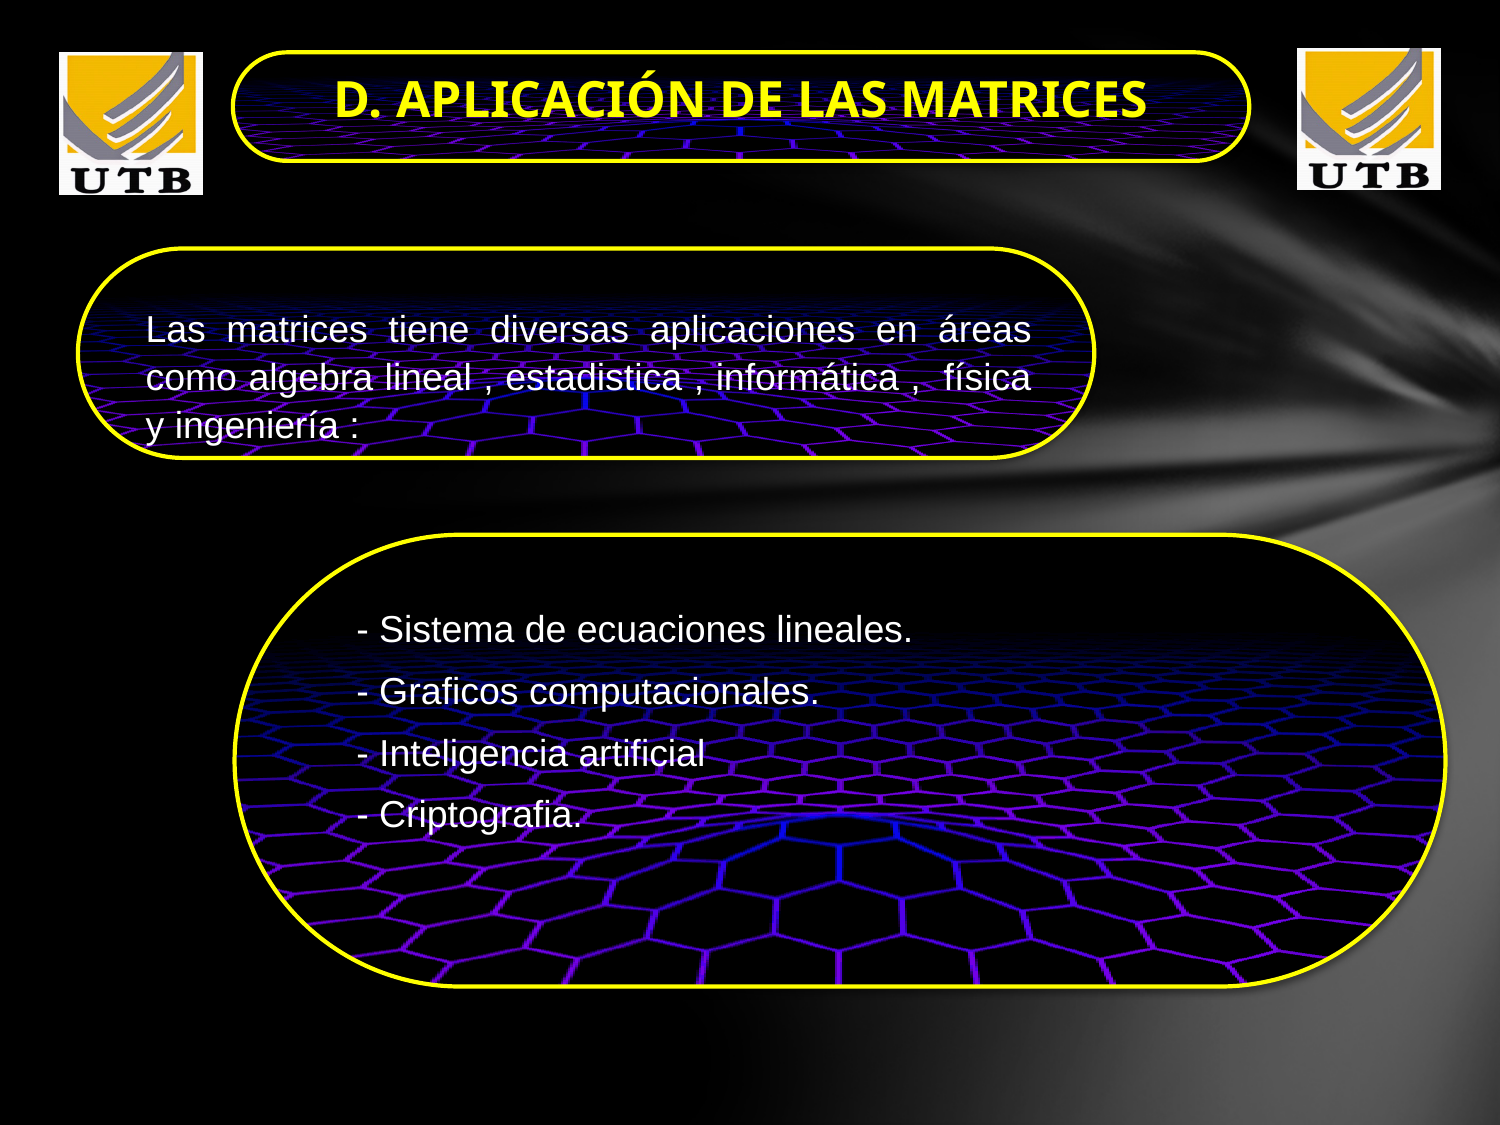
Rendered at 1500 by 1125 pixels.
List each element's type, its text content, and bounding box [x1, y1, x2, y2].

picture [59, 52, 203, 196]
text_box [234, 534, 1446, 987]
text_box Las matrices tiene diversas aplicaciones en áreas como algebra lineal , estadistica , informática , física y ingeniería : [130, 471, 1047, 583]
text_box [232, 52, 1250, 162]
picture [1297, 47, 1441, 191]
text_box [77, 248, 1095, 459]
